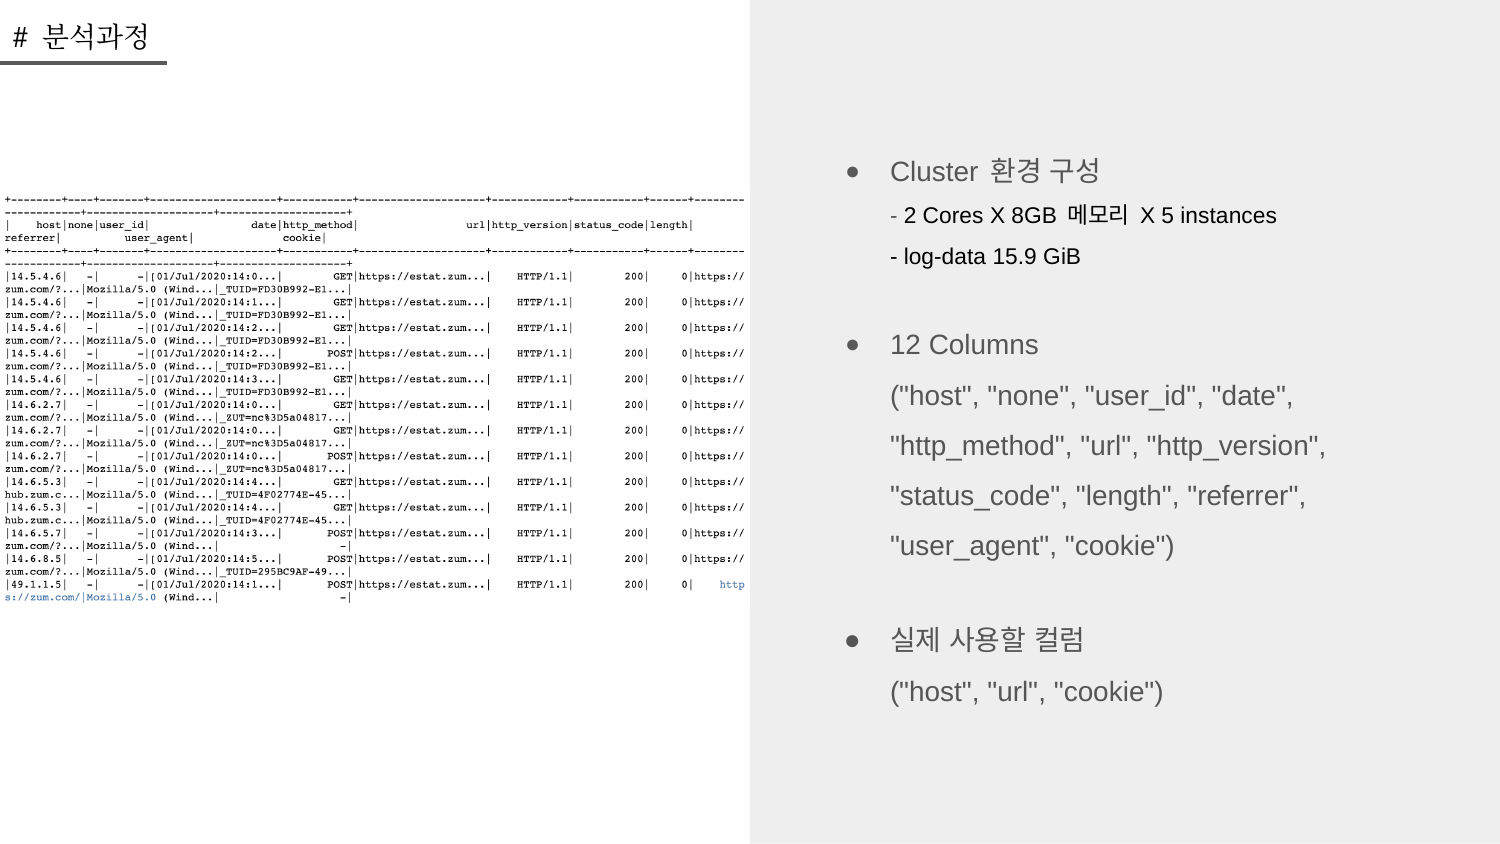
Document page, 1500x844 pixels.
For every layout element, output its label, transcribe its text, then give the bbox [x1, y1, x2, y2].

title # 분석과정 [0, 8, 181, 63]
list Cluster 환경 구성 - 2 Cores X 8GB 메모리 X 5 instances - log-data 15.9 GiB 12 Columns ("host", "none", "user_id", "date", "http_method", "url", "http_version", "status_code", "length", "referrer", "user_agent", "cookie") 실제 사용할 컬럼 ("host", "url", "cookie") [810, 118, 1455, 725]
picture [0, 191, 751, 604]
